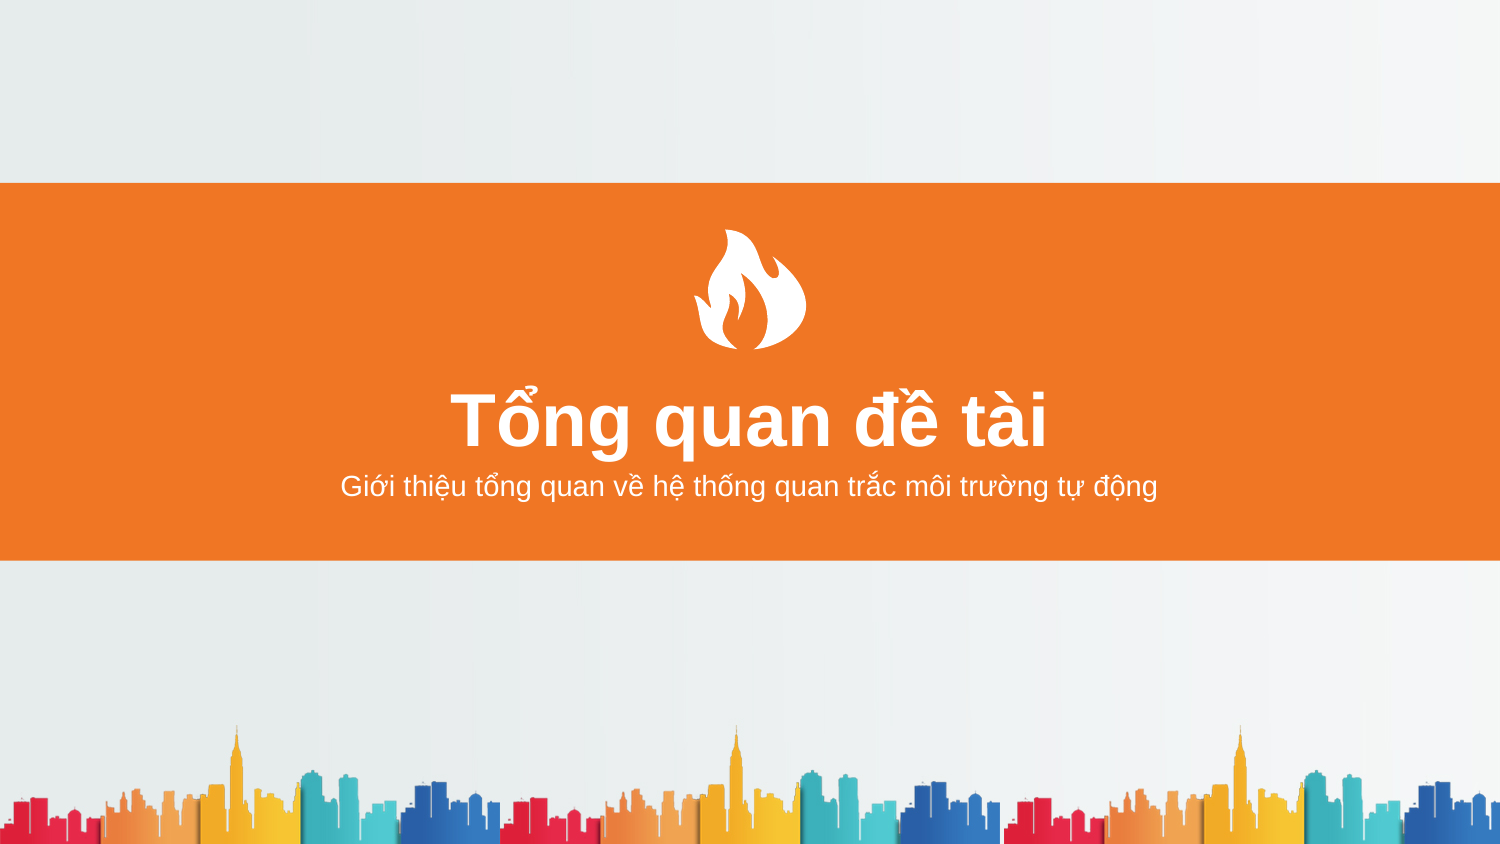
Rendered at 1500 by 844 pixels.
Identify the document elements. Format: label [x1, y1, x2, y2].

text_box [692, 227, 809, 352]
text_box [0, 181, 1500, 563]
picture [0, 563, 1500, 844]
text_box [318, 371, 1182, 506]
picture [0, 0, 1500, 181]
